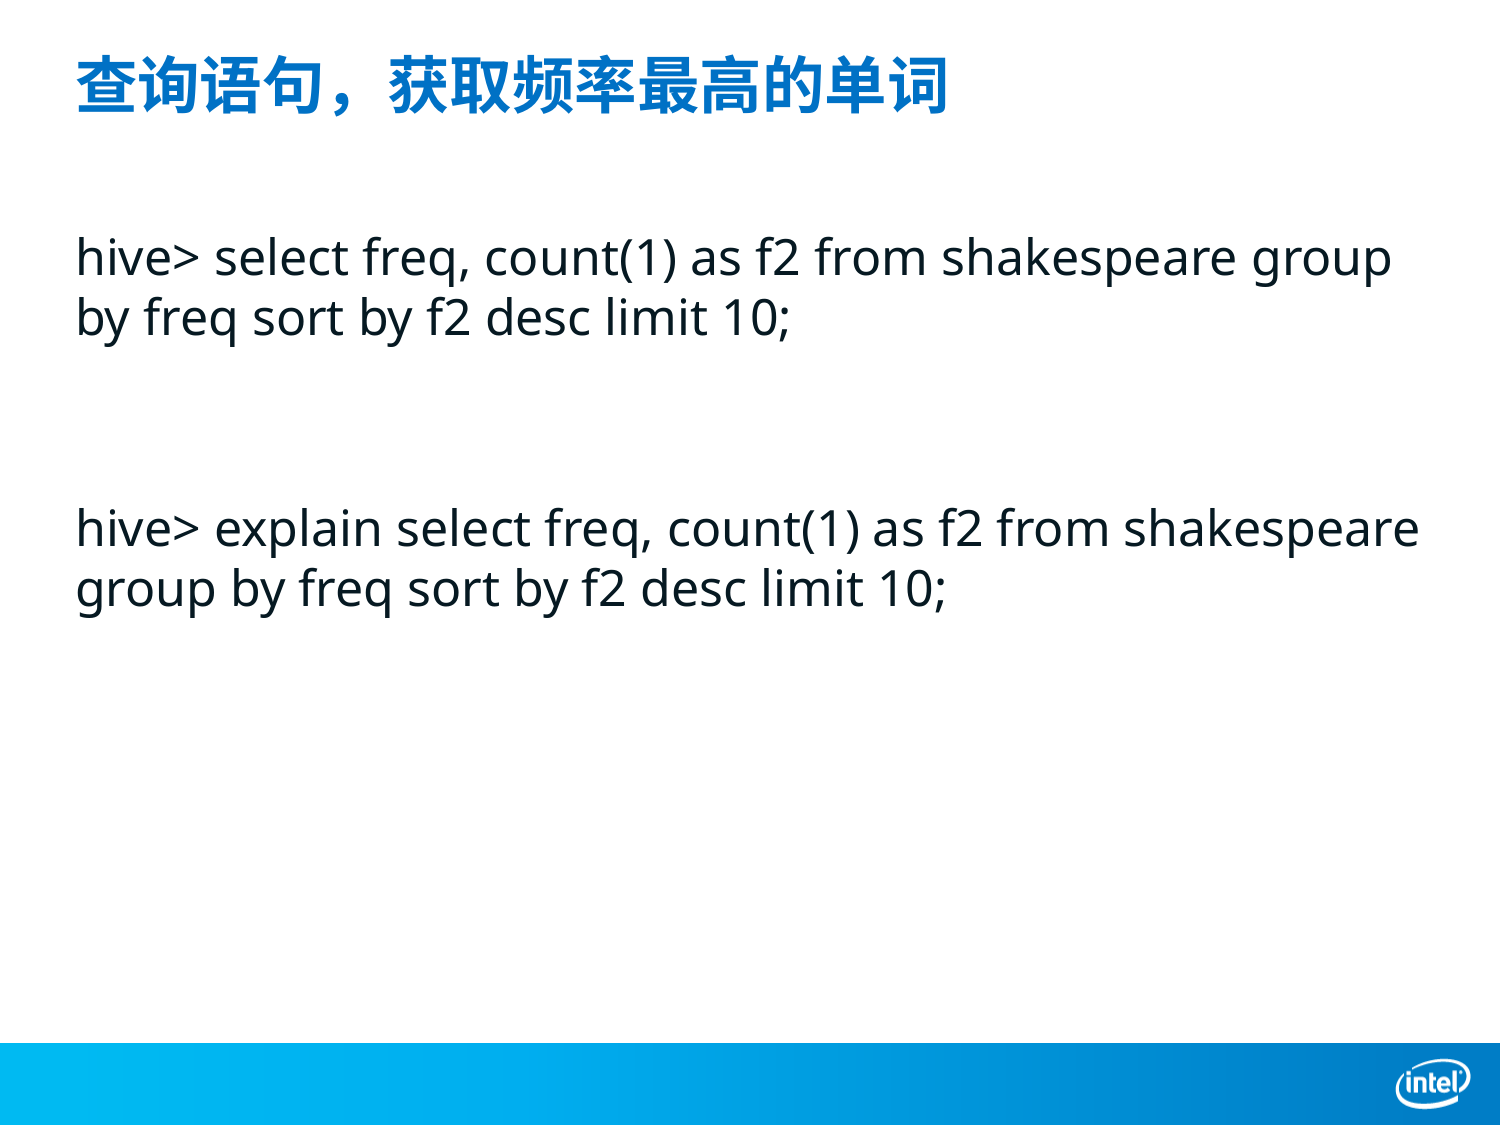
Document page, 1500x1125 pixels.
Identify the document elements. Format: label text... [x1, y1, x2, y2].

list hive> select freq, count(1) as f2 from shakespeare group by freq sort by f2 desc limit 10; hive> explain select freq, count(1) as f2 from shakespeare group by freq sort by f2 desc limit 10; [75, 224, 1425, 975]
picture [1289, 1043, 1296, 1125]
title 查询语句，获取频率最高的单词 [75, 67, 1425, 213]
picture [1245, 1043, 1252, 1125]
picture [1307, 1043, 1314, 1125]
picture [1324, 1043, 1500, 1125]
